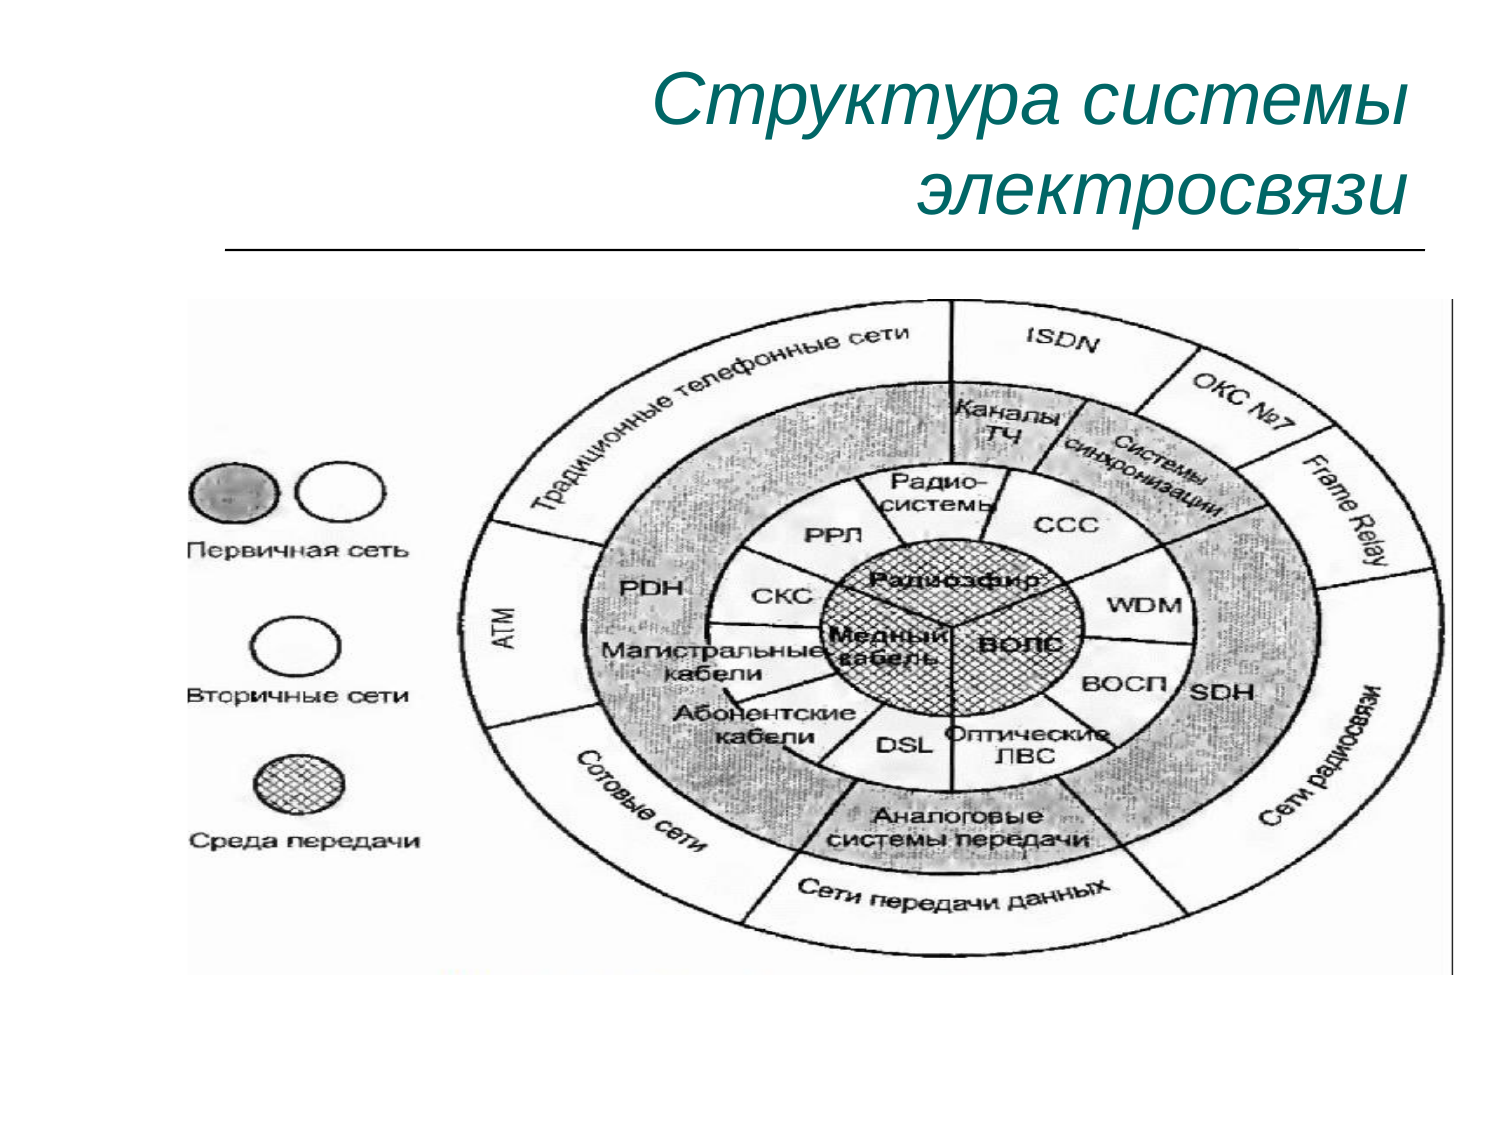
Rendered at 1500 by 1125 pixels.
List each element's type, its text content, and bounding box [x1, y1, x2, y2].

picture [187, 299, 1454, 975]
text_box Структура системы электросвязи [140, 49, 1425, 237]
